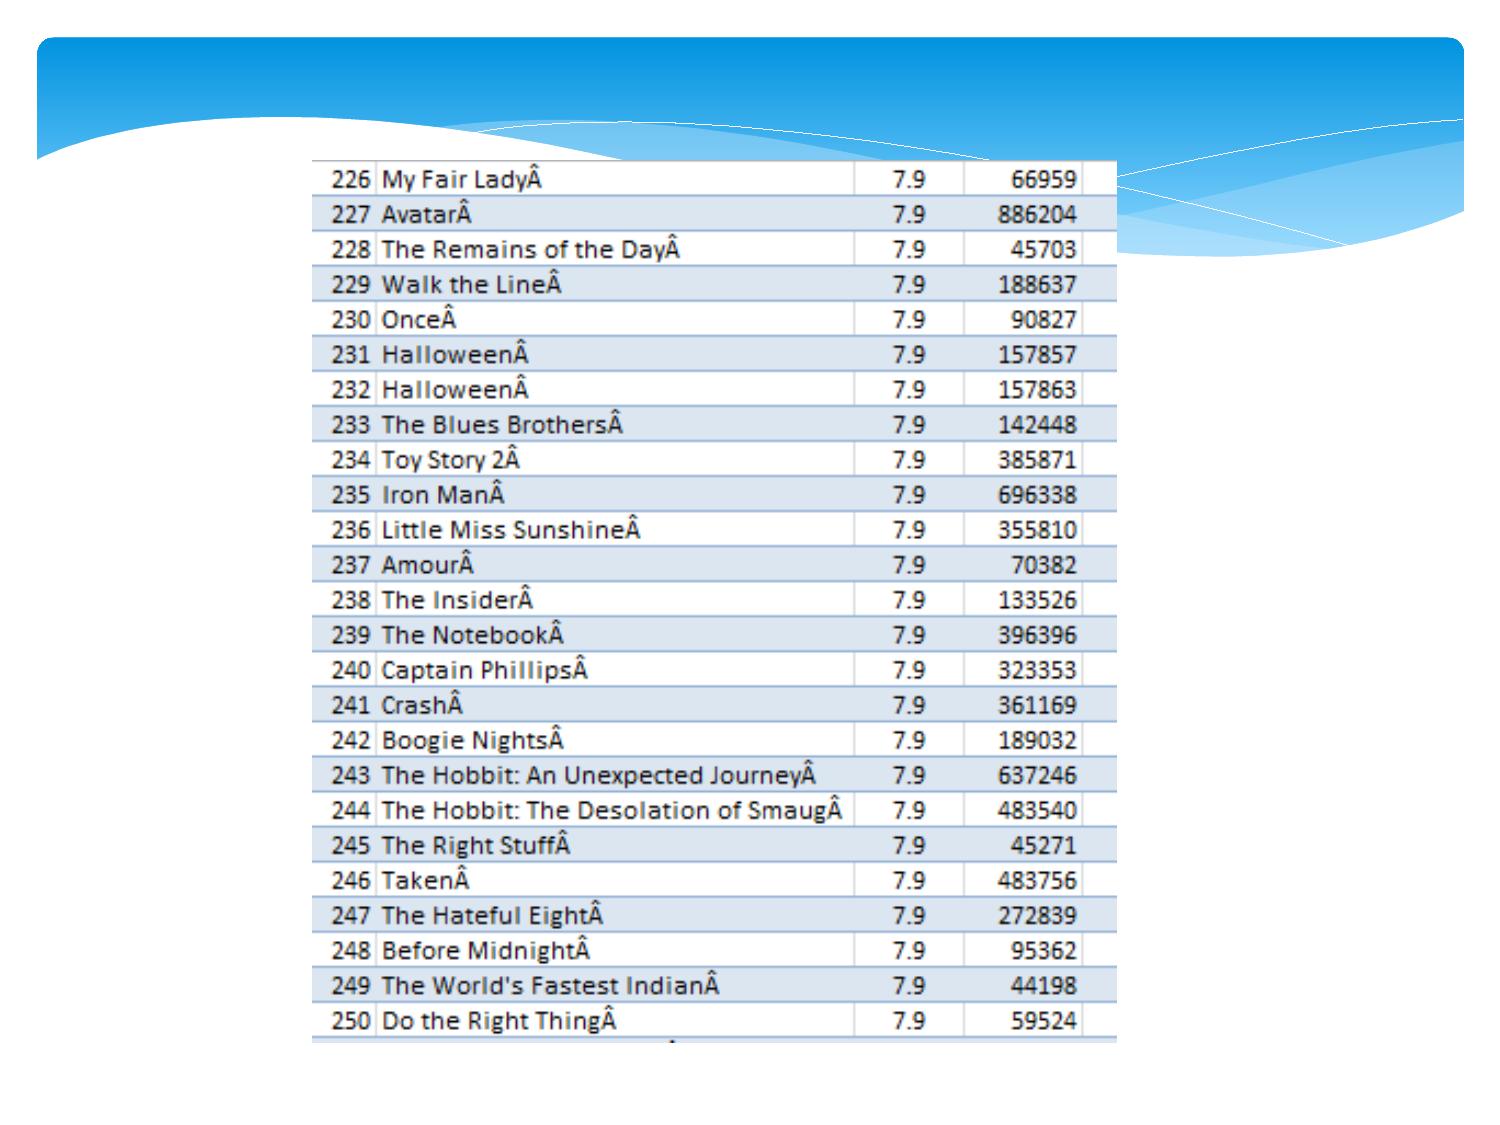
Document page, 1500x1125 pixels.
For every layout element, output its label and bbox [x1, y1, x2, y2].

picture [312, 160, 1117, 1044]
